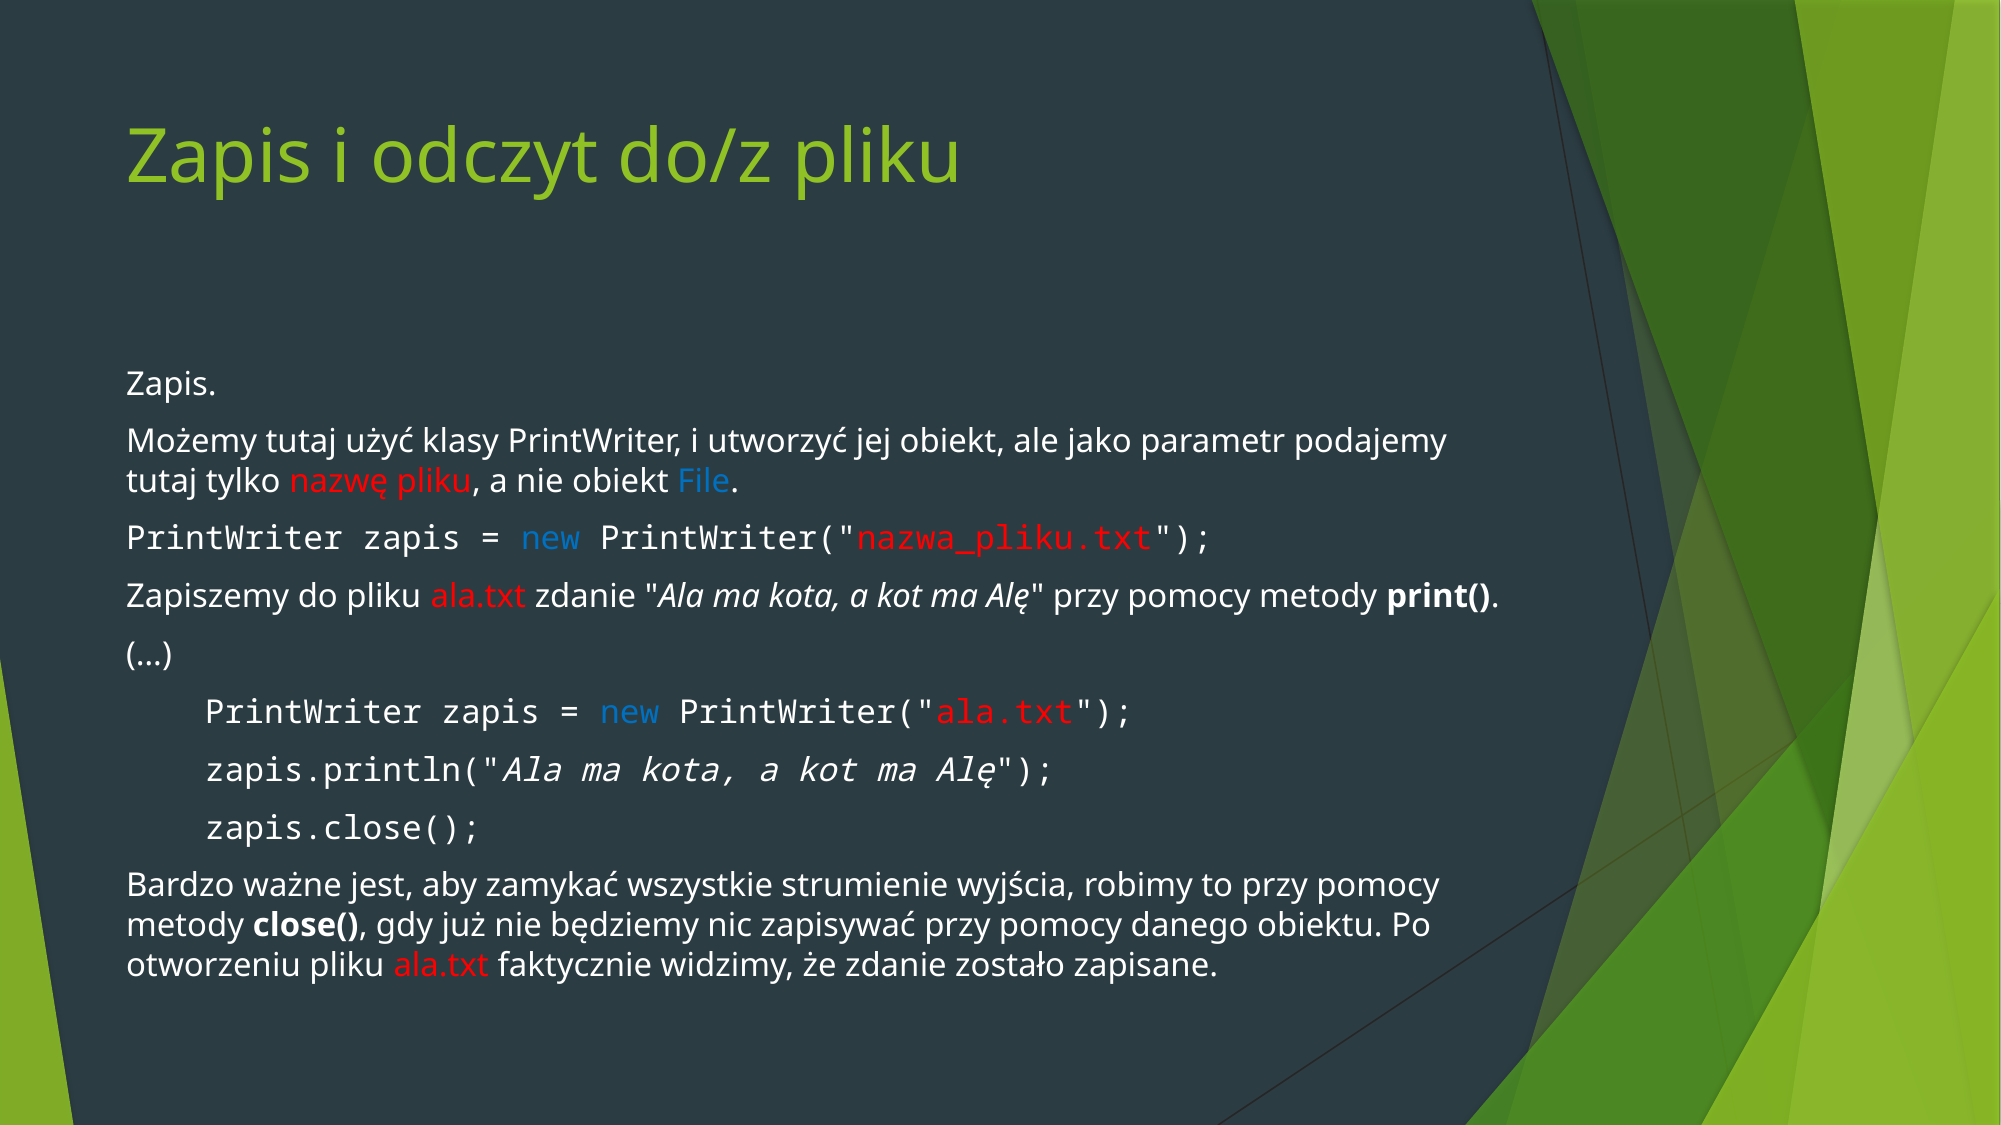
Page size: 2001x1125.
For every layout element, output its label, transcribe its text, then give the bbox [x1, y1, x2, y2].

list Zapis. Możemy tutaj użyć klasy PrintWriter, i utworzyć jej obiekt, ale jako parametr podajemy tutaj tylko nazwę pliku, a nie obiekt File. PrintWriter zapis = new PrintWriter("nazwa_pliku.txt"); Zapiszemy do pliku ala.txt zdanie "Ala ma kota, a kot ma Alę" przy pomocy metody print(). (…) PrintWriter zapis = new PrintWriter("ala.txt"); zapis.println("Ala ma kota, a kot ma Alę"); zapis.close(); Bardzo ważne jest, aby zamykać wszystkie strumienie wyjścia, robimy to przy pomocy metody close(), gdy już nie będziemy nic zapisywać przy pomocy danego obiektu. Po otworzeniu pliku ala.txt faktycznie widzimy, że zdanie zostało zapisane. [111, 354, 1522, 992]
title Zapis i odczyt do/z pliku [111, 99, 1522, 317]
